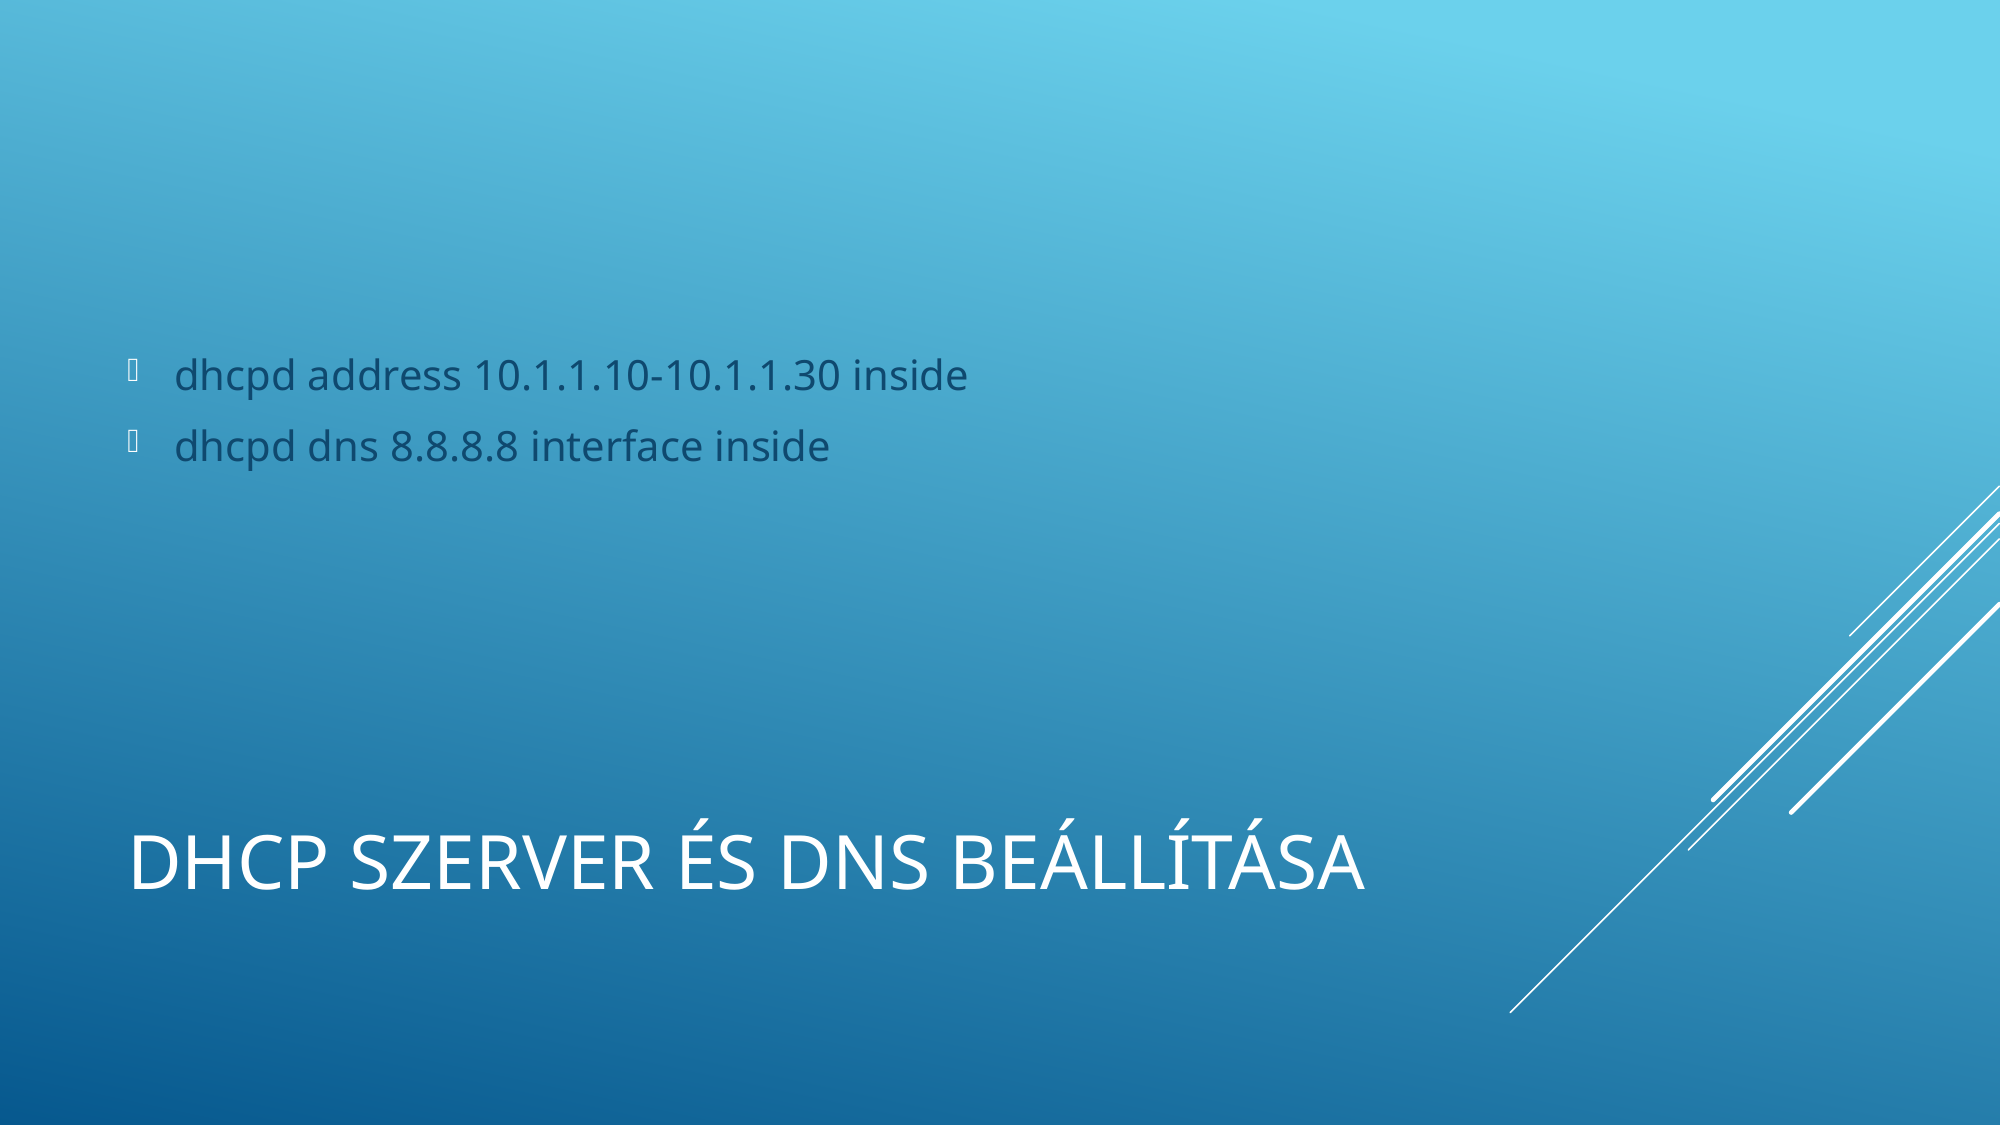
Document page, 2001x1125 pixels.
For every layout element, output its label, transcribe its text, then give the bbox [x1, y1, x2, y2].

title dhcp szerver és dns beállítása [112, 736, 1513, 984]
list dhcpd address 10.1.1.10-10.1.1.30 inside dhcpd dns 8.8.8.8 interface inside [112, 112, 1513, 706]
